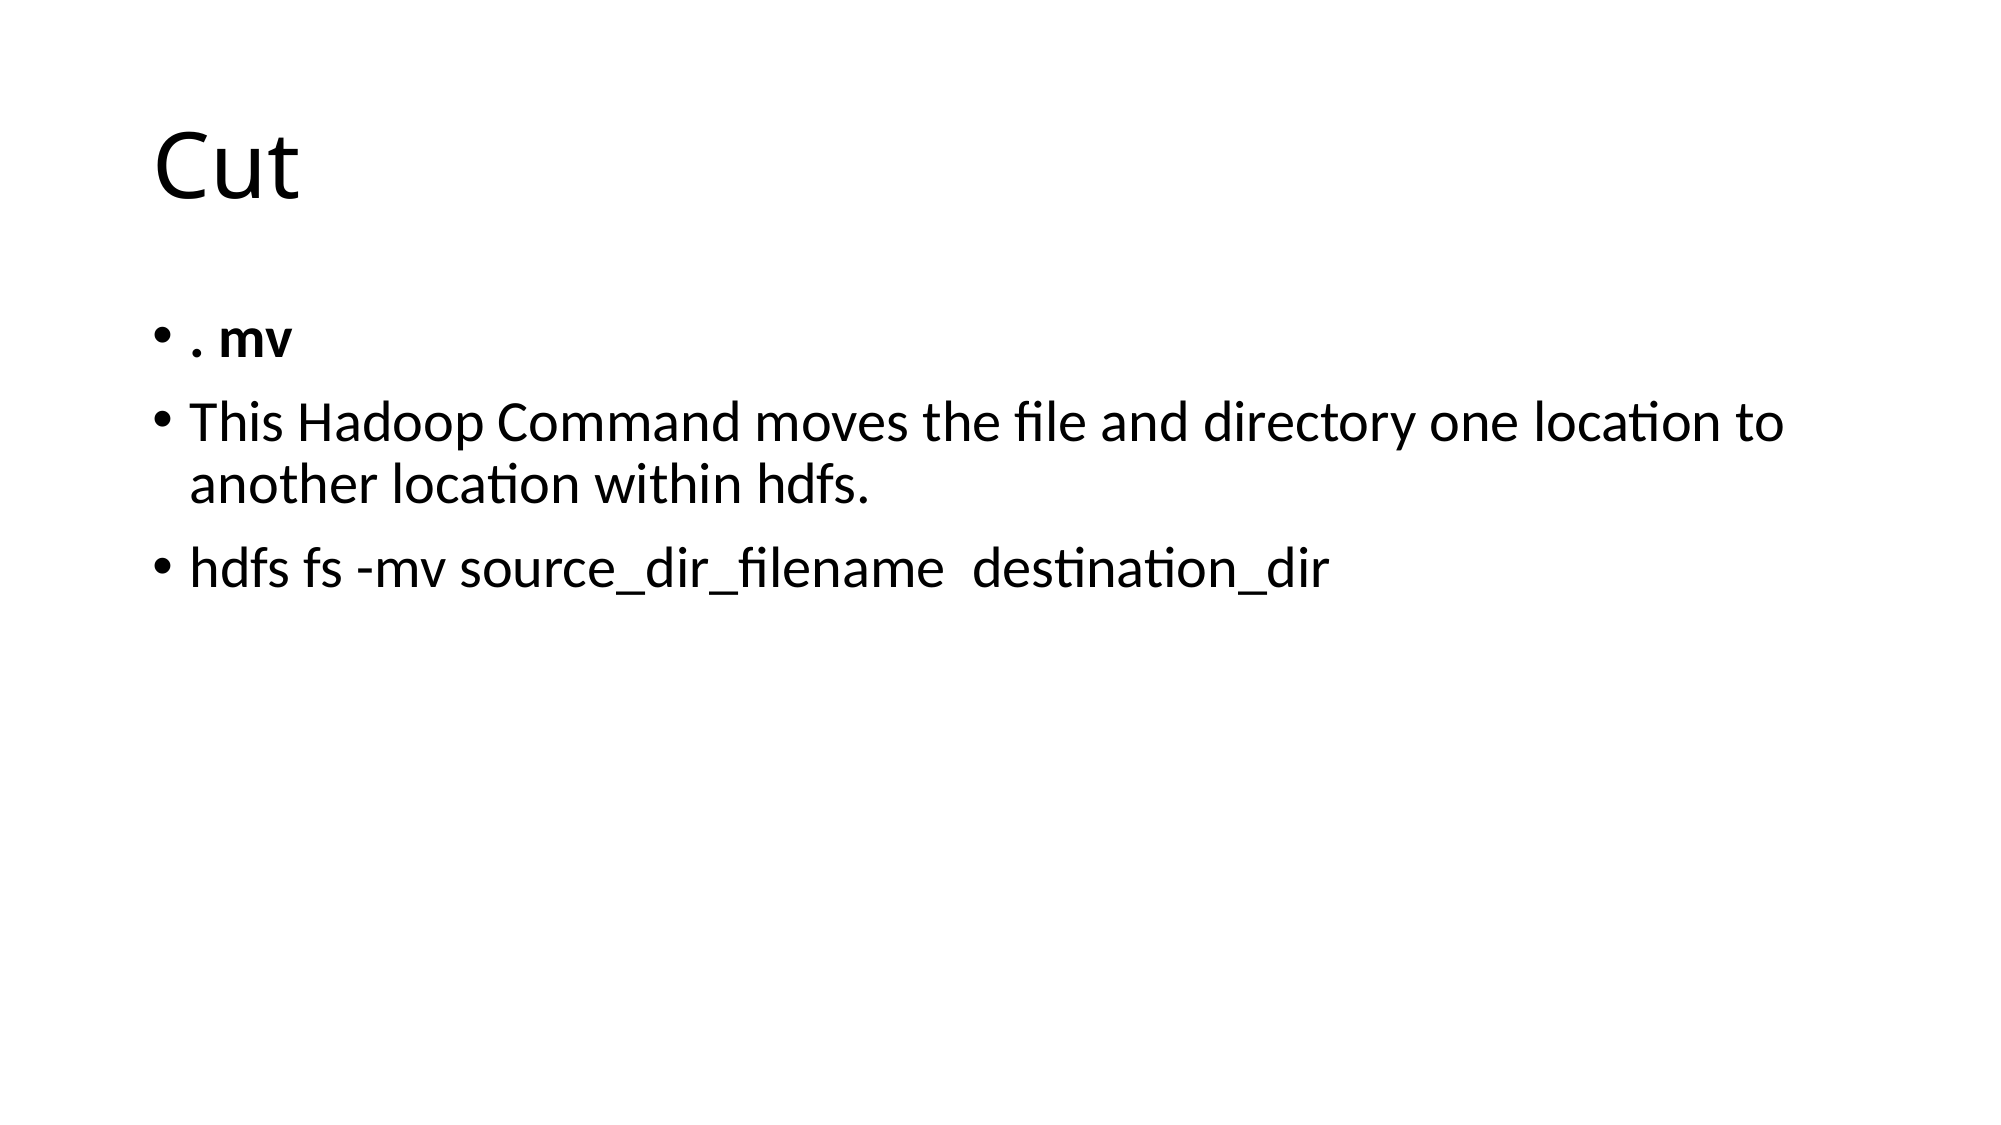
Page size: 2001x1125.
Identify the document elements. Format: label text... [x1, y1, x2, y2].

title Cut [137, 59, 1863, 278]
list . mv This Hadoop Command moves the file and directory one location to another location within hdfs. hdfs fs -mv source_dir_filename destination_dir [137, 299, 1863, 1014]
